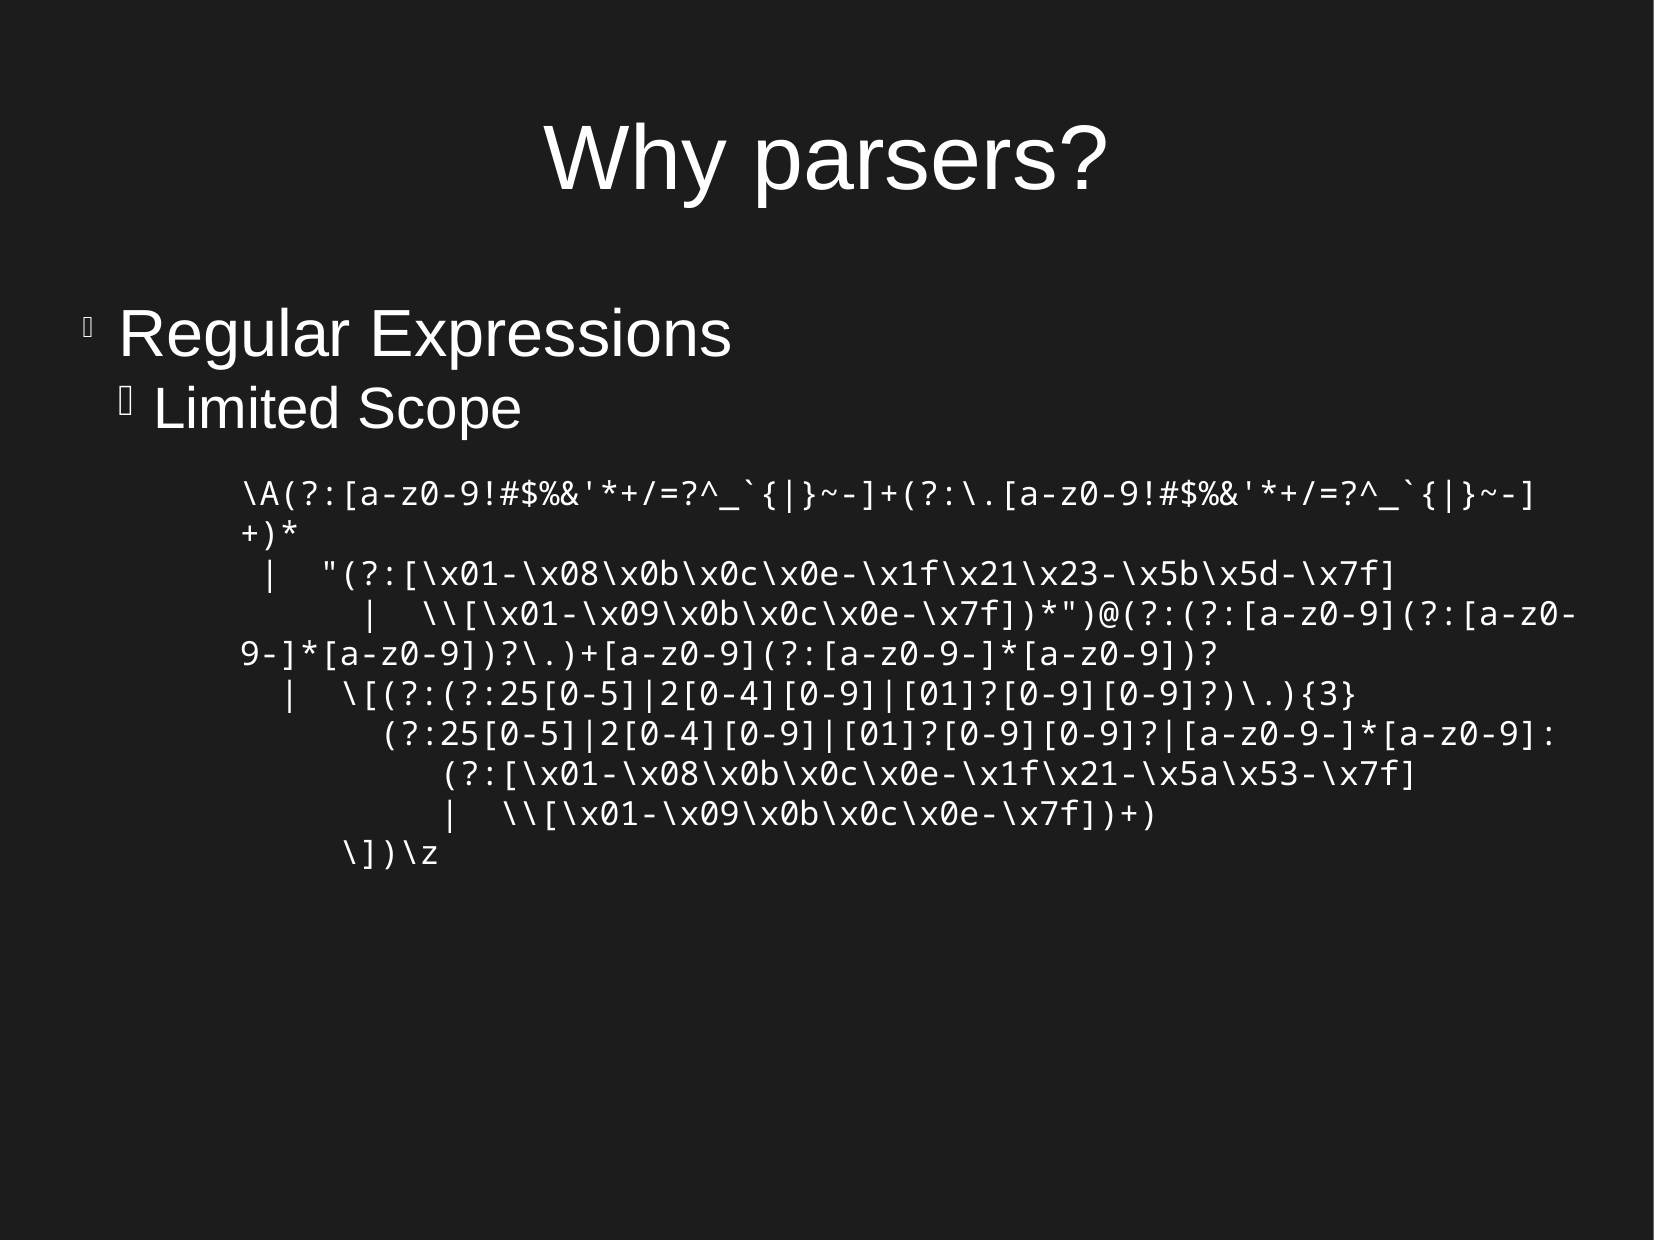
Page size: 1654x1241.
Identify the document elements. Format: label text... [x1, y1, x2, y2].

text_box Why parsers? [82, 49, 1571, 257]
text_box \A(?:[a-z0-9!#$%&'*+/=?^_`{|}~-]+(?:\.[a-z0-9!#$%&'*+/=?^_`{|}~-]+)* | "(?:[\x01-\x08\x0b\x0c\x0e-\x1f\x21\x23-\x5b\x5d-\x7f] | \\[\x01-\x09\x0b\x0c\x0e-\x7f])*")@(?:(?:[a-z0-9](?:[a-z0-9-]*[a-z0-9])?\.)+[a-z0-9](?:[a-z0-9-]*[a-z0-9])? | \[(?:(?:25[0-5]|2[0-4][0-9]|[01]?[0-9][0-9]?)\.){3} (?:25[0-5]|2[0-4][0-9]|[01]?[0-9][0-9]?|[a-z0-9-]*[a-z0-9]: (?:[\x01-\x08\x0b\x0c\x0e-\x1f\x21-\x5a\x53-\x7f] | \\[\x01-\x09\x0b\x0c\x0e-\x7f])+) \])\z [224, 465, 1605, 900]
text_box Regular Expressions Limited Scope [82, 290, 1571, 1010]
